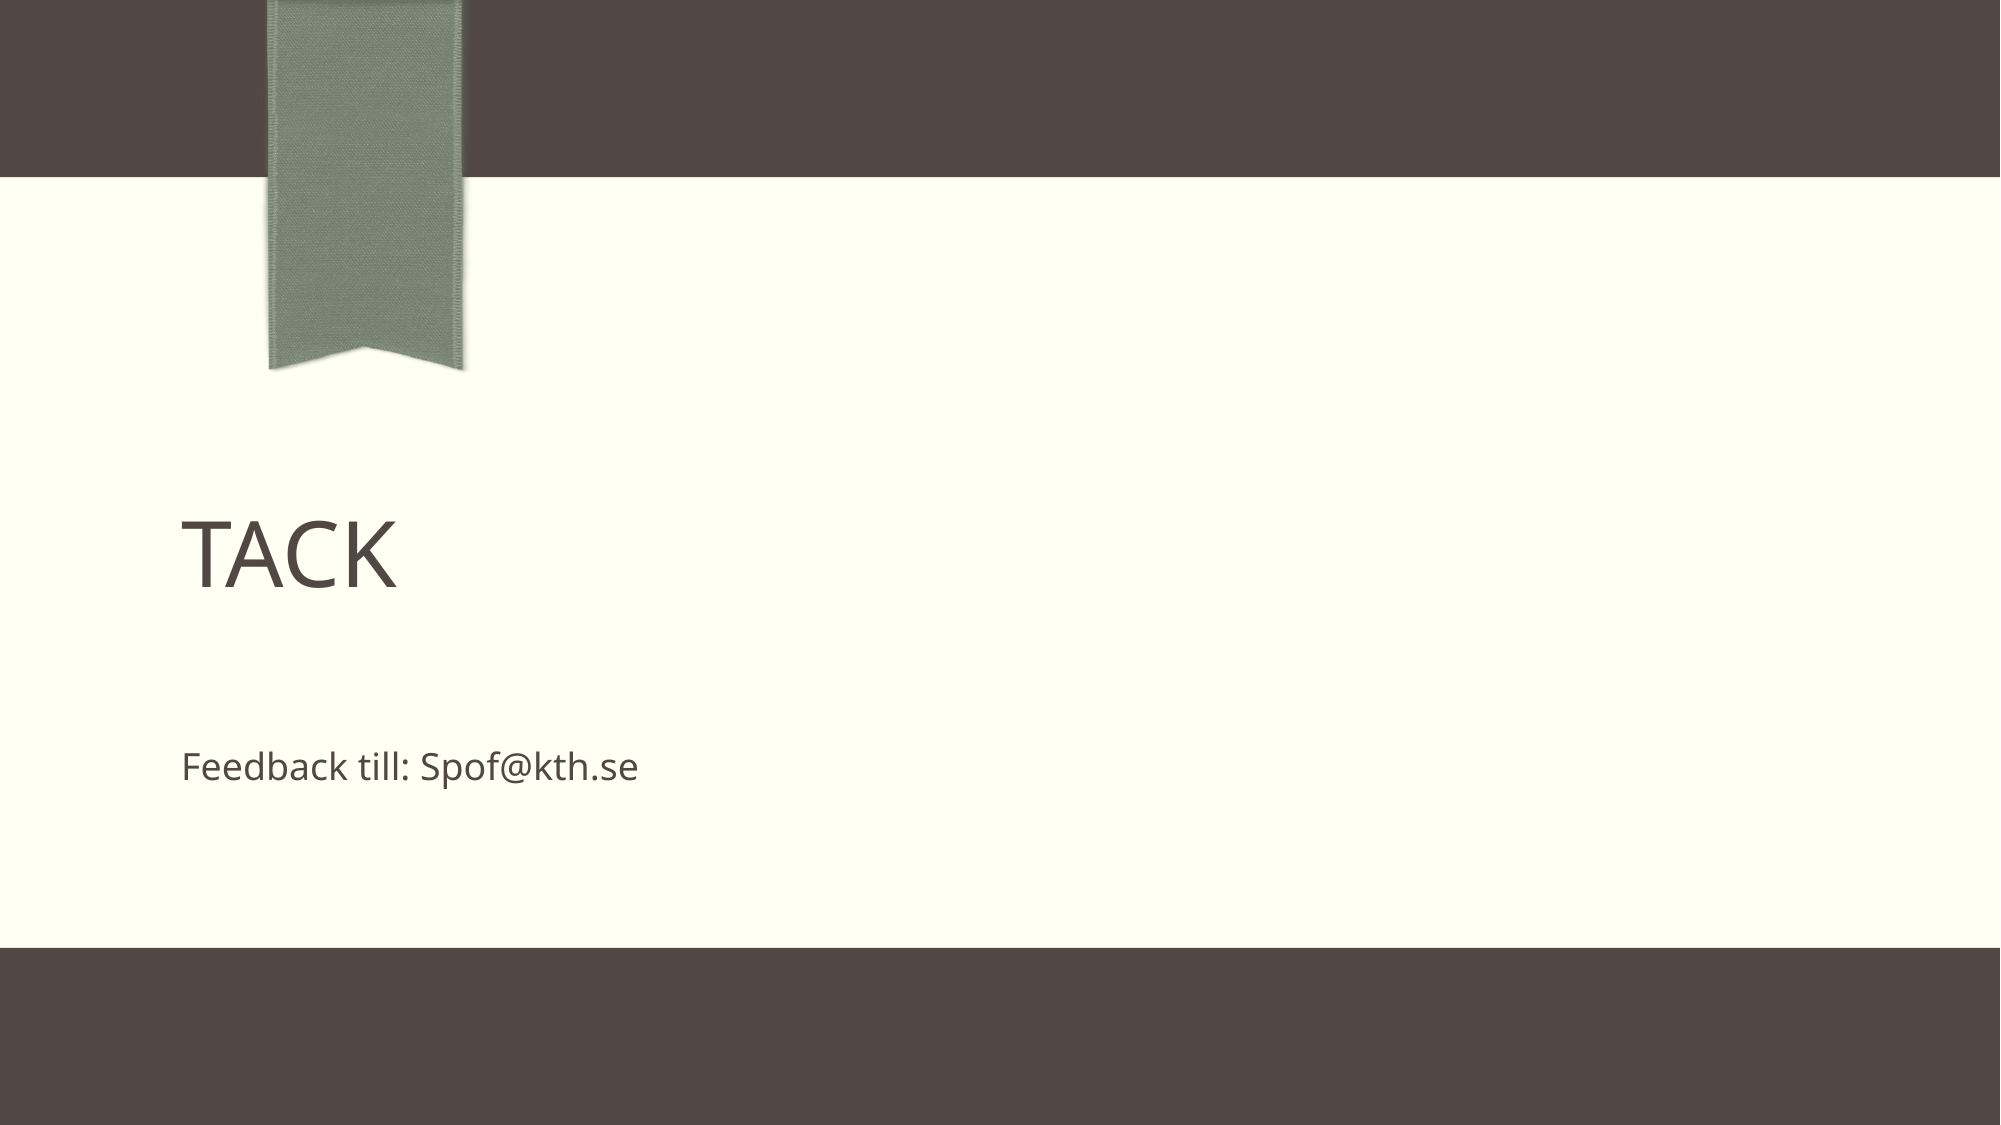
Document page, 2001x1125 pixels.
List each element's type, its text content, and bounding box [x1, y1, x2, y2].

title Tack [181, 376, 1838, 740]
subtitle Feedback till: Spof@kth.se [181, 740, 1838, 897]
